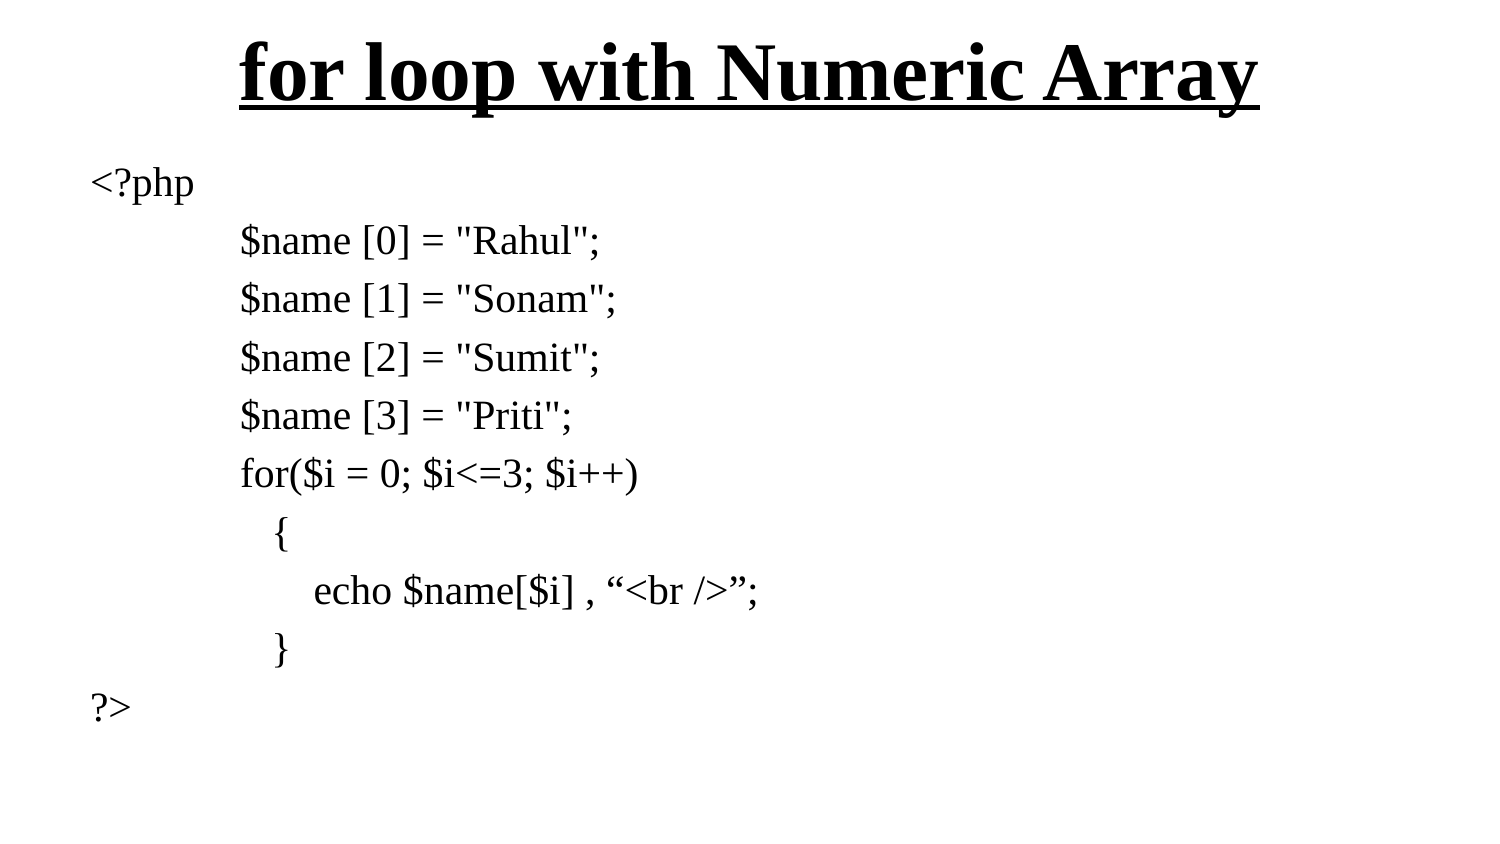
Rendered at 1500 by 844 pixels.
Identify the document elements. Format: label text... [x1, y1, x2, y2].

list <?php $name [0] = "Rahul"; $name [1] = "Sonam"; $name [2] = "Sumit"; $name [3] = "Priti"; for($i = 0; $i<=3; $i++) { echo $name[$i] , “<br />”; } ?> [75, 146, 1438, 785]
title for loop with Numeric Array [75, 0, 1425, 138]
